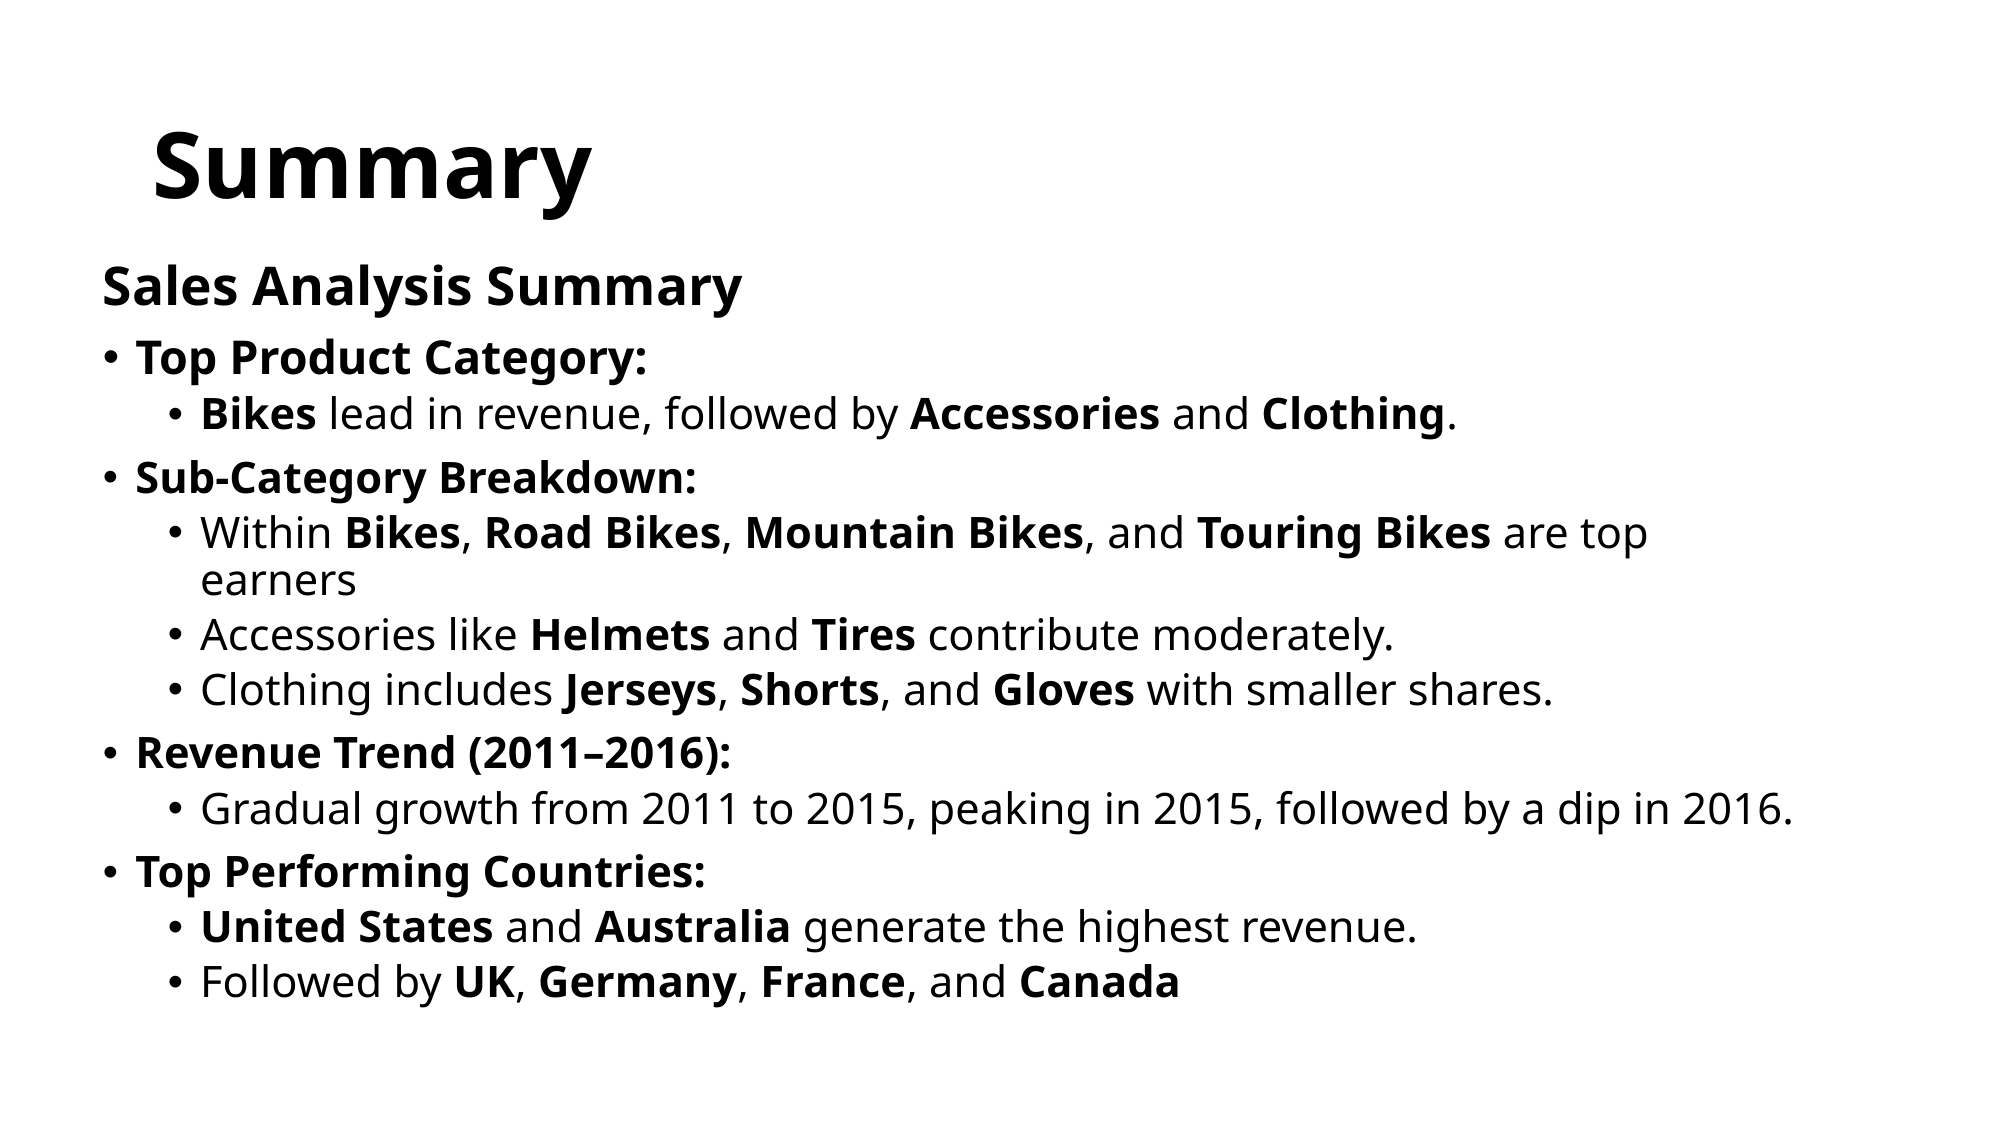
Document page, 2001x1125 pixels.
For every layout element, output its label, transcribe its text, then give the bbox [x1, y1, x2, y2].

title Summary [137, 59, 1863, 278]
list Sales Analysis Summary Top Product Category: Bikes lead in revenue, followed by Accessories and Clothing. Sub-Category Breakdown: Within Bikes, Road Bikes, Mountain Bikes, and Touring Bikes are top earners Accessories like Helmets and Tires contribute moderately. Clothing includes Jerseys, Shorts, and Gloves with smaller shares. Revenue Trend (2011–2016): Gradual growth from 2011 to 2015, peaking in 2015, followed by a dip in 2016. Top Performing Countries: United States and Australia generate the highest revenue. Followed by UK, Germany, France, and Canada [87, 252, 1816, 1061]
